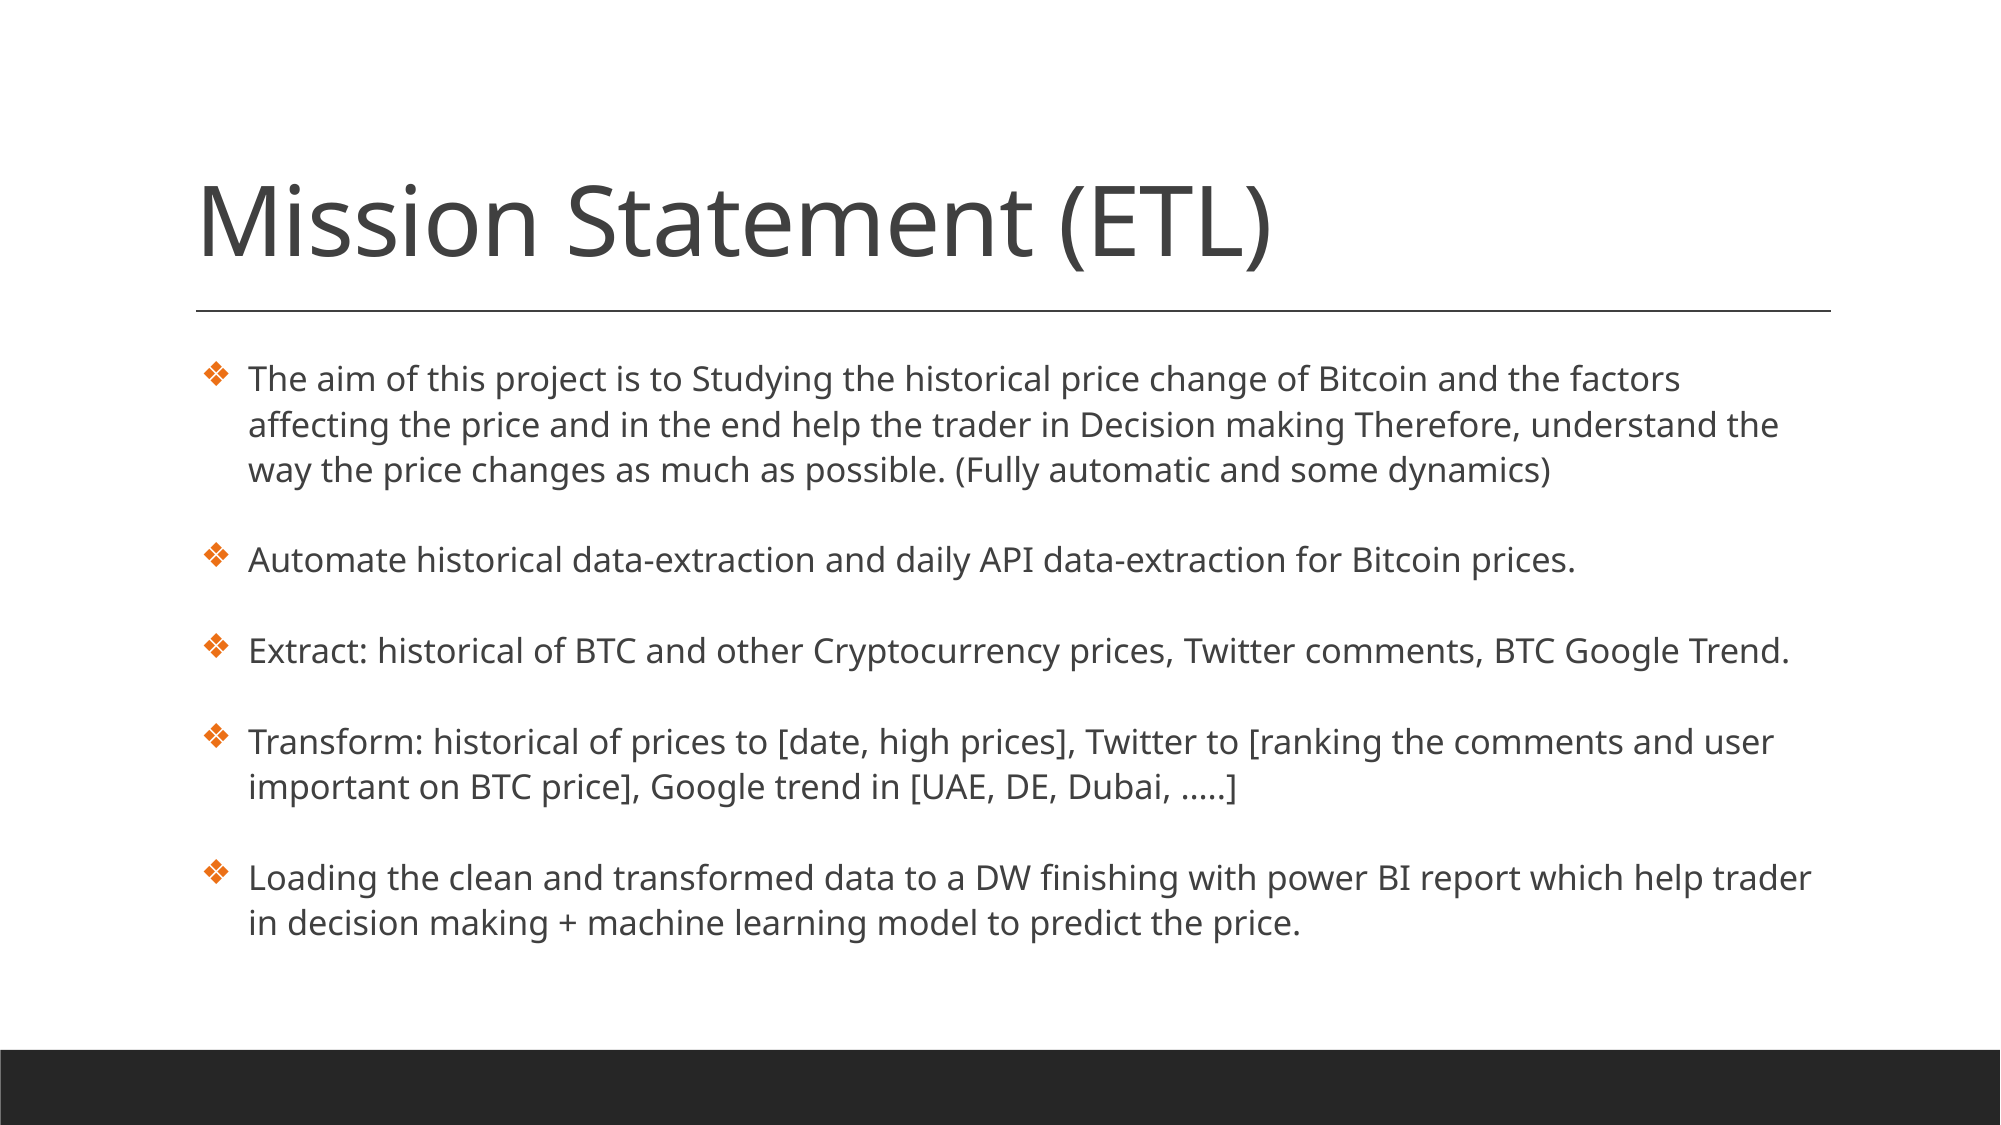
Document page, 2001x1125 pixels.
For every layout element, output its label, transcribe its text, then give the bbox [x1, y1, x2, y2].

list The aim of this project is to Studying the historical price change of Bitcoin and the factors affecting the price and in the end help the trader in Decision making Therefore, understand the way the price changes as much as possible. (Fully automatic and some dynamics) Automate historical data-extraction and daily API data-extraction for Bitcoin prices. Extract: historical of BTC and other Cryptocurrency prices, Twitter comments, BTC Google Trend. Transform: historical of prices to [date, high prices], Twitter to [ranking the comments and user important on BTC price], Google trend in [UAE, DE, Dubai, …..] Loading the clean and transformed data to a DW finishing with power BI report which help trader in decision making + machine learning model to predict the price. [180, 345, 1830, 963]
title Mission Statement (ETL) [180, 47, 1830, 285]
